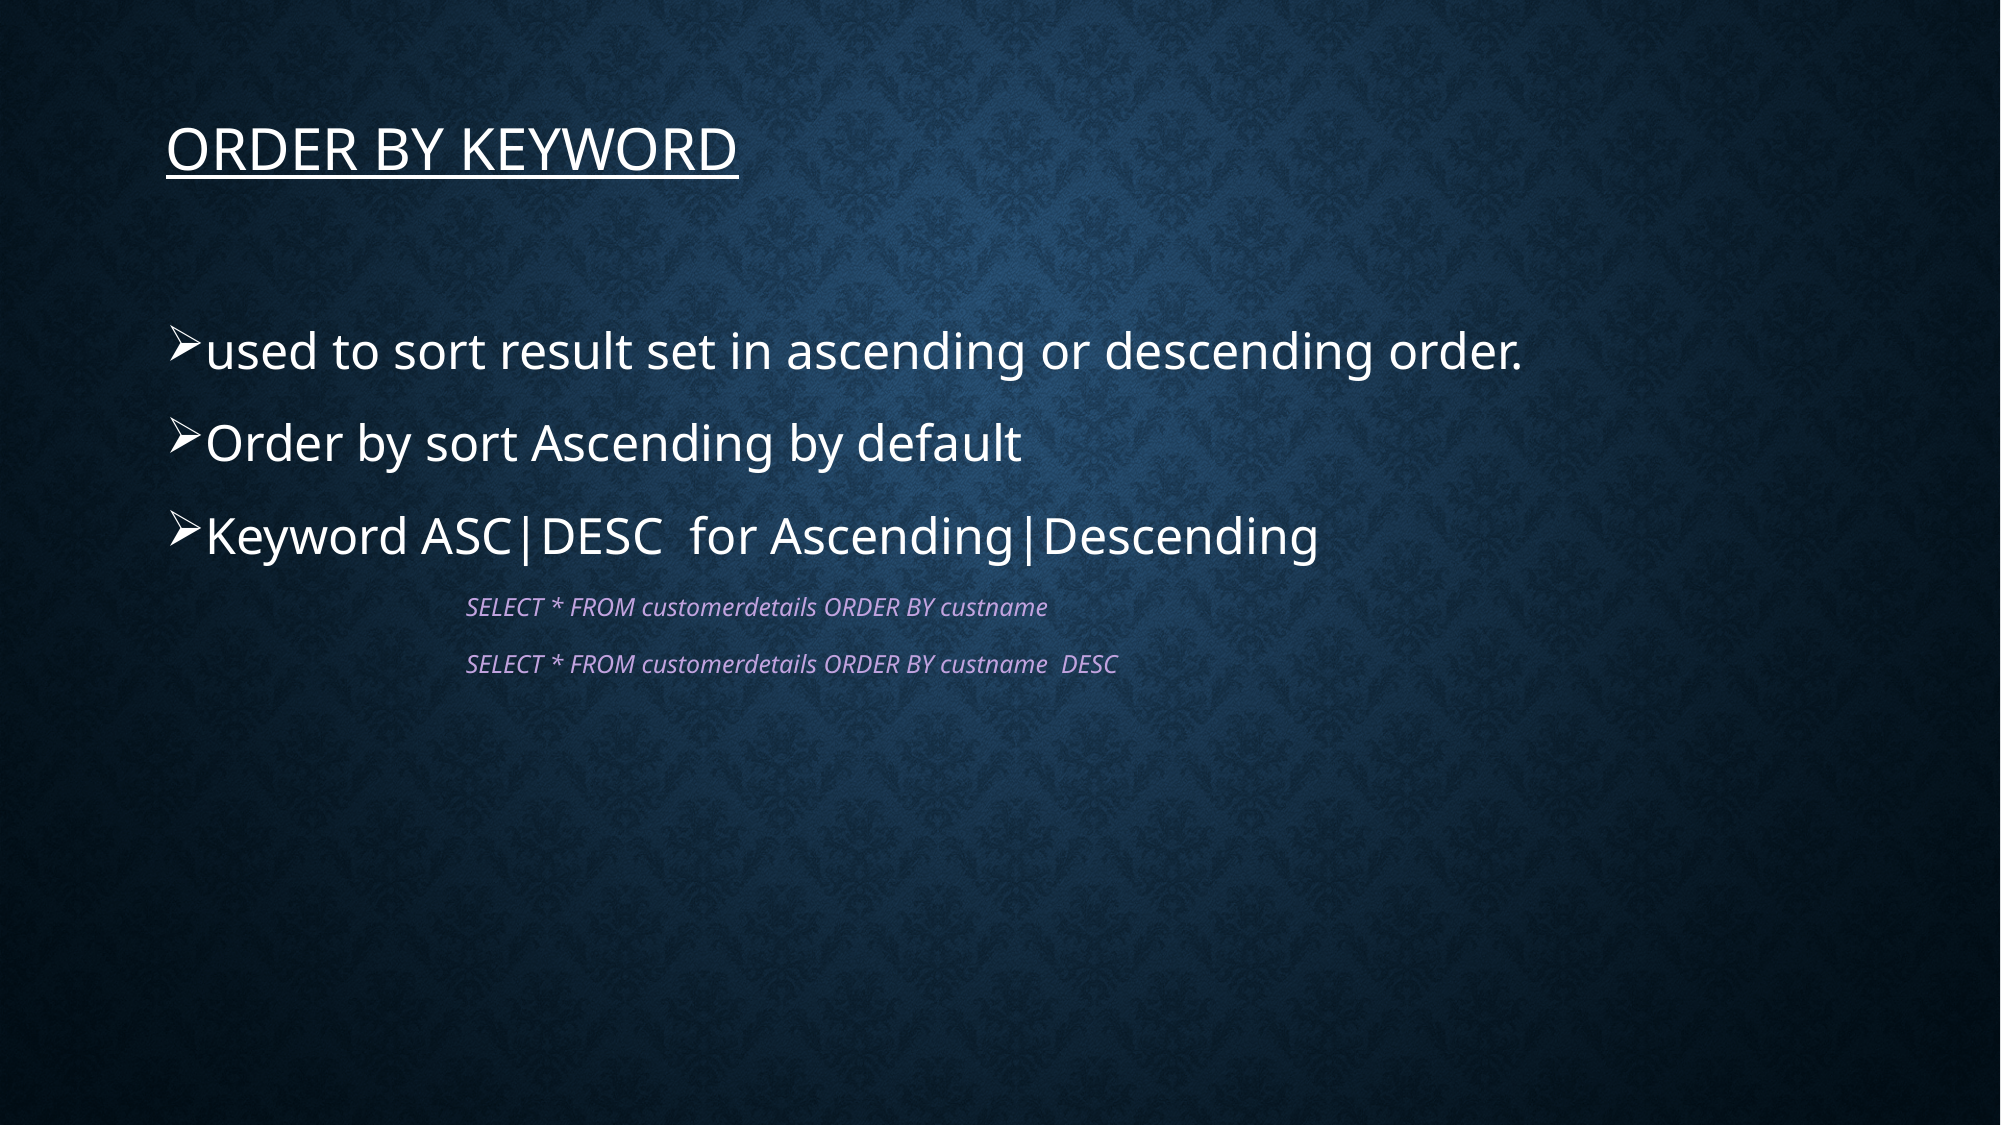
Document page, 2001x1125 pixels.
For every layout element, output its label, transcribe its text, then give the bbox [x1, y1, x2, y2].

list ORDER BY KEYWORD used to sort result set in ascending or descending order. Order by sort Ascending by default Keyword ASC|DESC for Ascending|Descending SELECT * FROM customerdetails ORDER BY custname SELECT * FROM customerdetails ORDER BY custname DESC [150, 90, 1850, 929]
